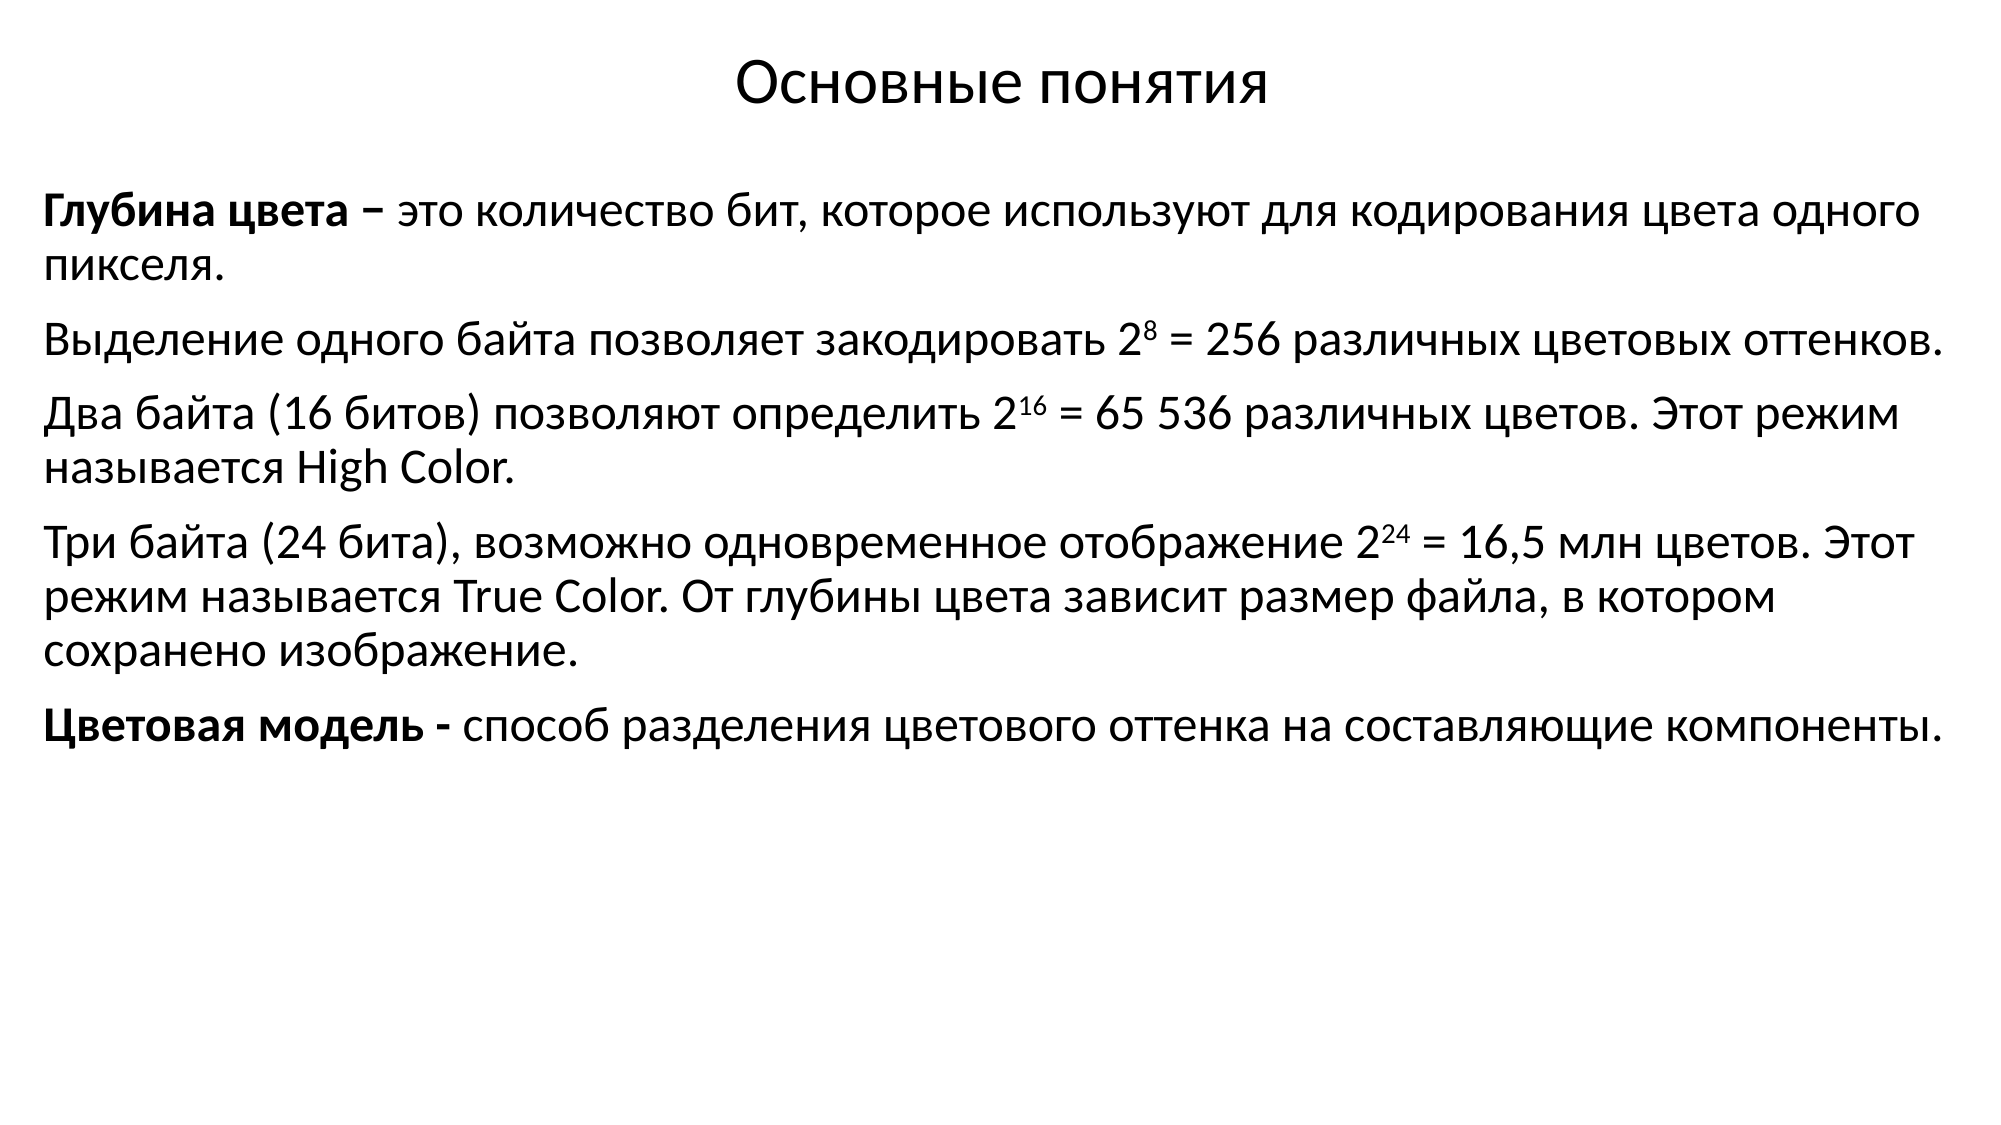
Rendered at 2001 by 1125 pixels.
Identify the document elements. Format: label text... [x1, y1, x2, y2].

title Основные понятия [28, 44, 1977, 126]
subtitle Глубина цвета − это количество бит, которое используют для кодирования цвета одного пикселя. Выделение одного байта позволяет закодировать 28 = 256 различных цветовых оттенков. Два байта (16 битов) позволяют определить 216 = 65 536 различных цветов. Этот режим называется High Color. Три байта (24 бита), возможно одновременное отображение 224 = 16,5 млн цветов. Этот режим называется True Color. От глубины цвета зависит размер файла, в котором сохранено изображение. Цветовая модель - способ разделения цветового оттенка на составляющие компоненты. [28, 175, 1977, 1090]
